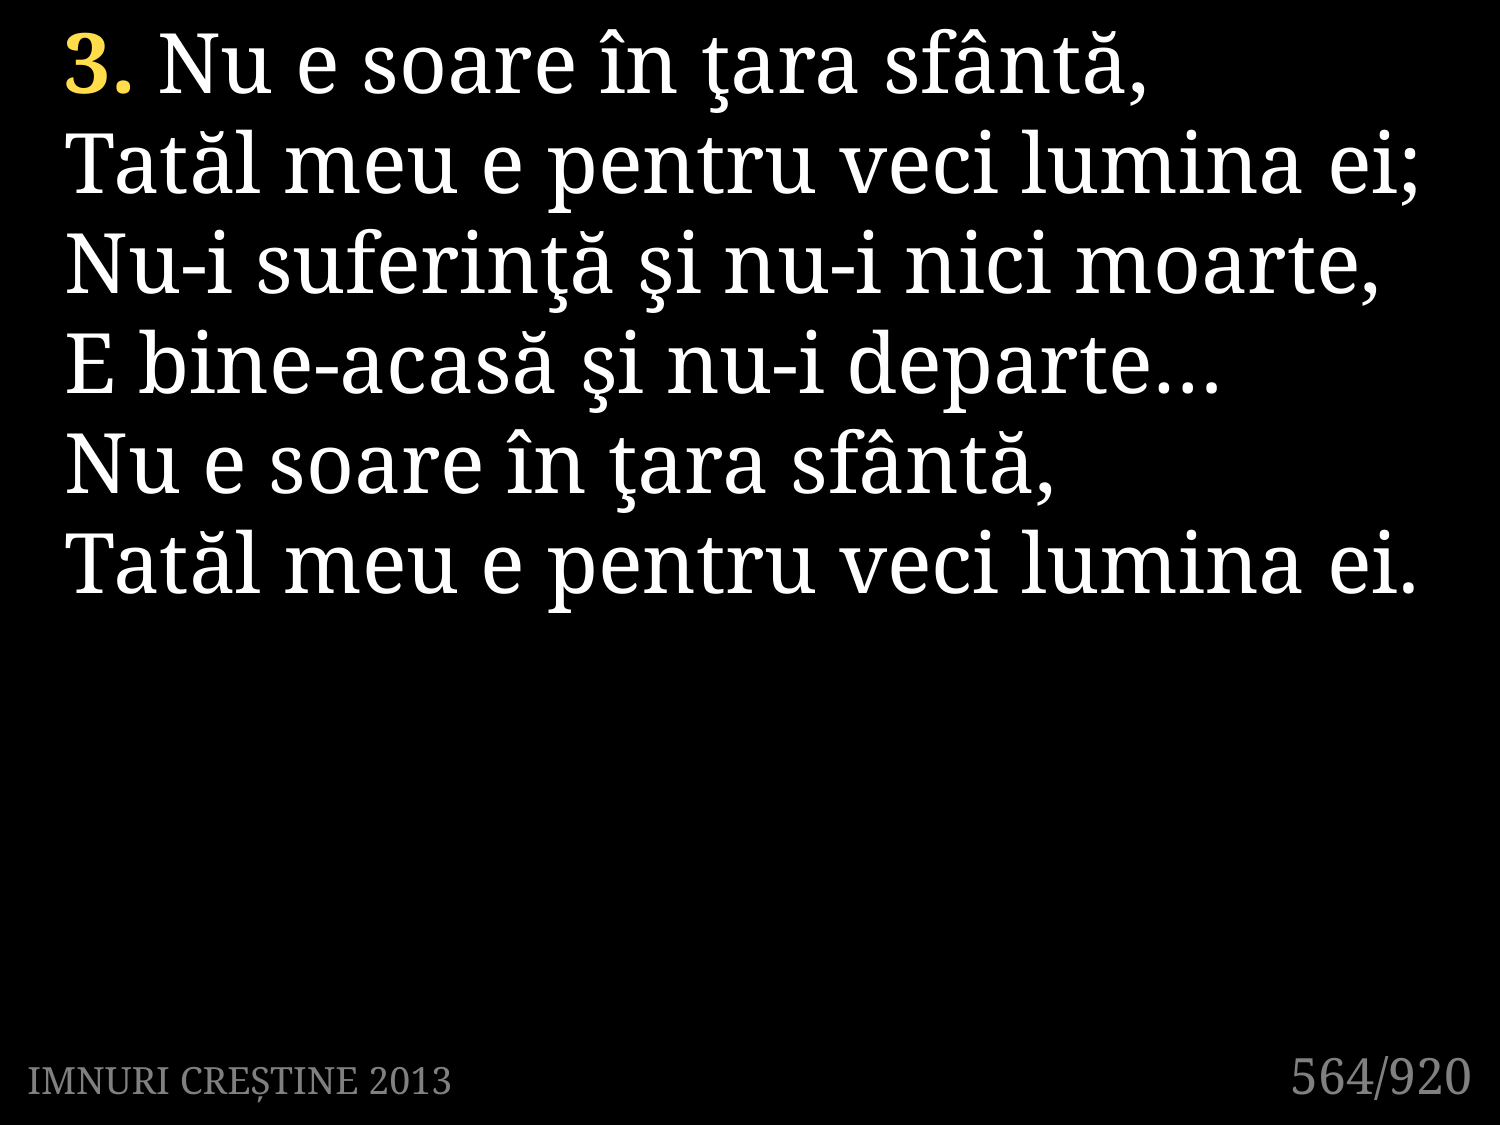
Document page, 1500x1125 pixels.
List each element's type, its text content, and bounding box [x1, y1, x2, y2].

text_box 564/920 [637, 1037, 1488, 1113]
text_box 3. Nu e soare în ţara sfântă, Tatăl meu e pentru veci lumina ei; Nu-i suferinţă şi nu-i nici moarte, E bine-acasă şi nu-i departe… Nu e soare în ţara sfântă, Tatăl meu e pentru veci lumina ei. [50, 3, 1500, 618]
text_box IMNURI CREȘTINE 2013 [12, 1049, 637, 1110]
